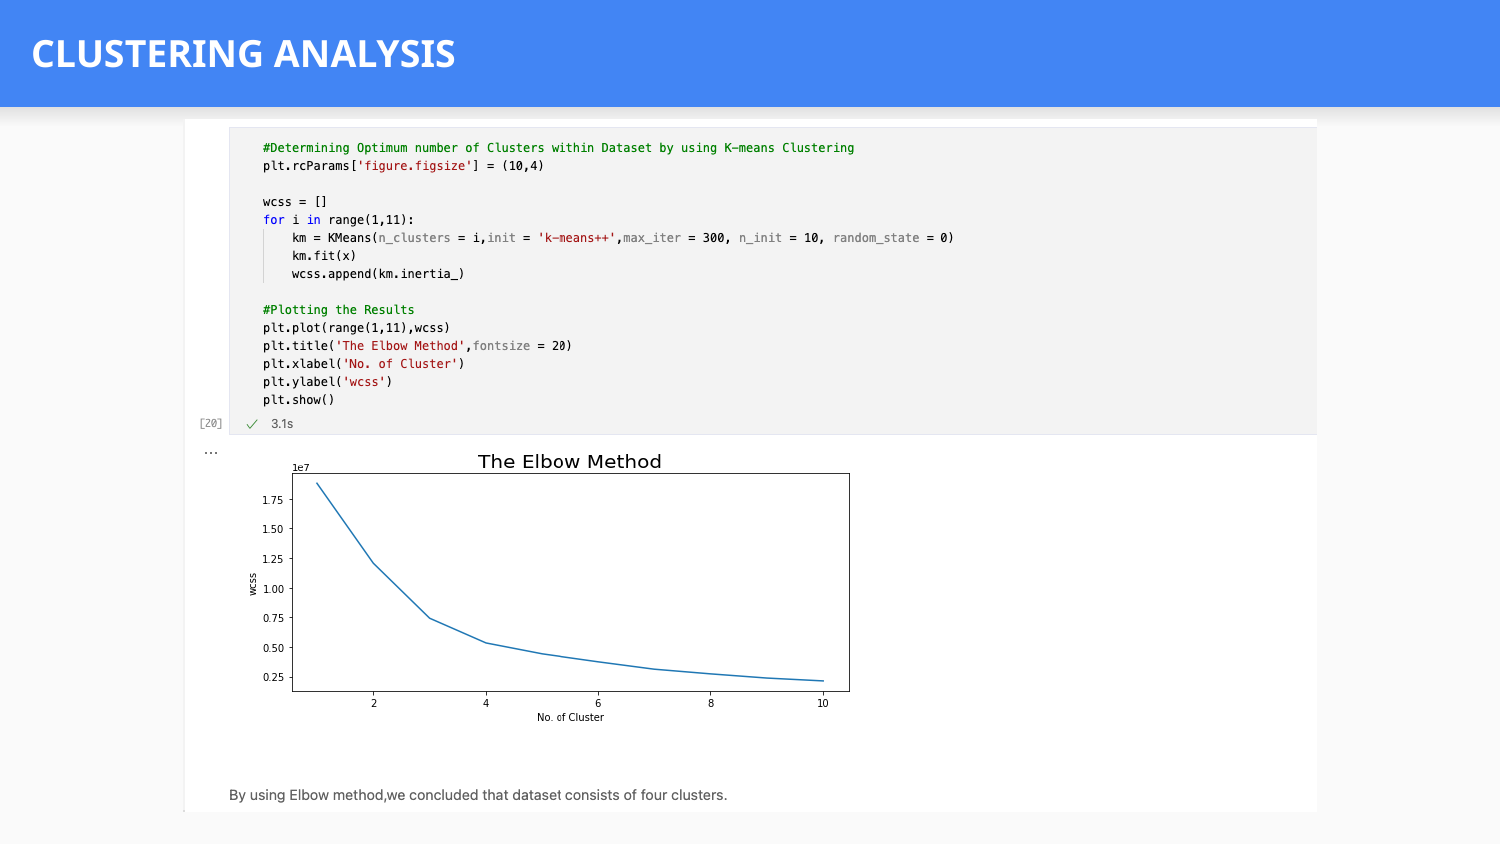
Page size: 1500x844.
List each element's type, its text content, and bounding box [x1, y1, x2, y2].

title CLUSTERING ANALYSIS [16, 2, 1464, 102]
picture [183, 119, 1317, 813]
